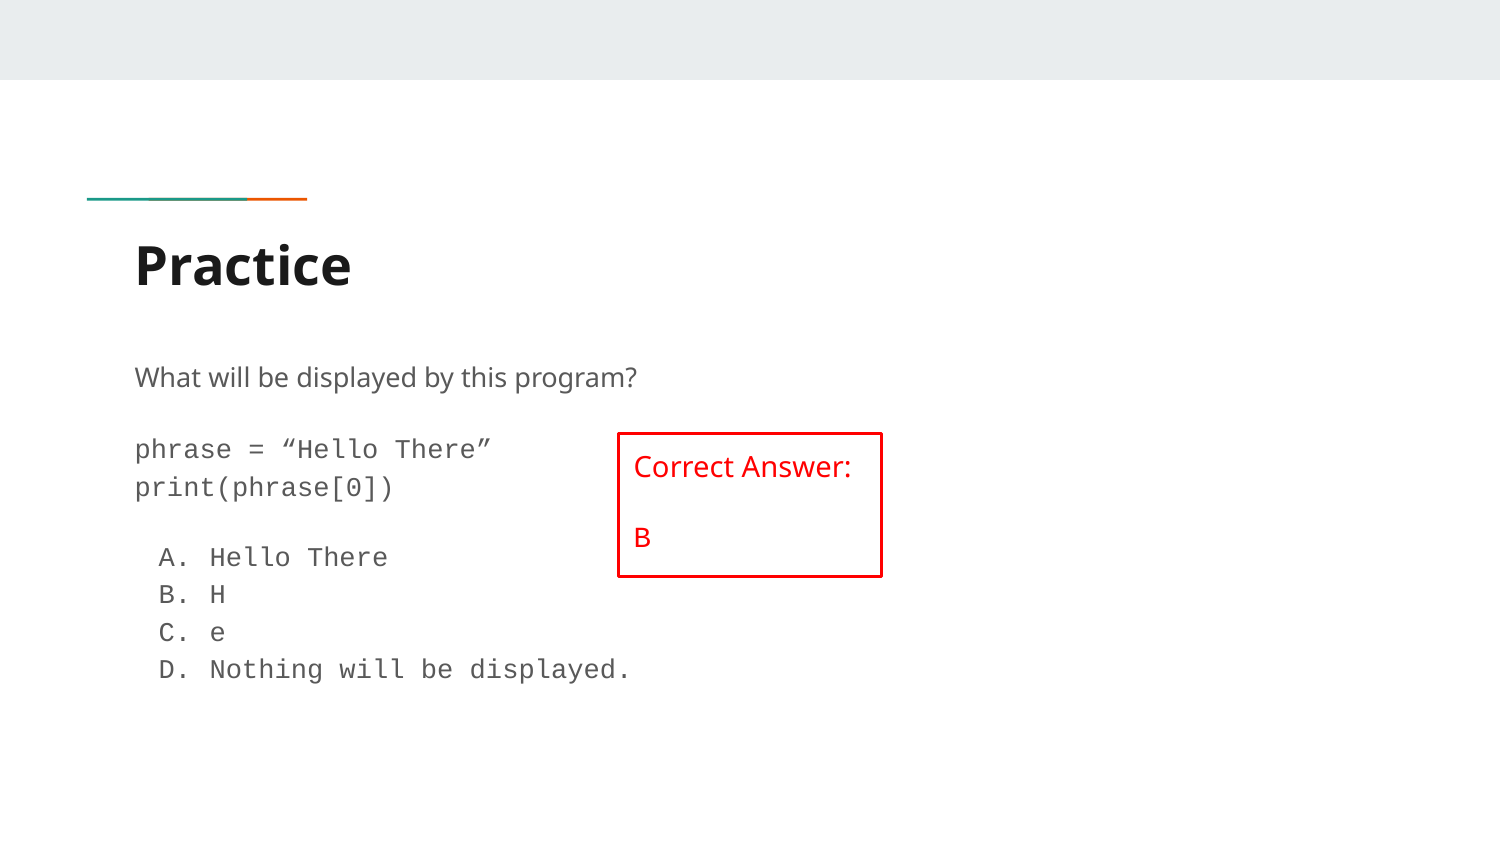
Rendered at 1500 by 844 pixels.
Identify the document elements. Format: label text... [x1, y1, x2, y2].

title Practice [119, 216, 1381, 305]
text_box Correct Answer: B [618, 433, 882, 577]
list What will be displayed by this program? phrase = “Hello There” print(phrase[0]) Hello There H e Nothing will be displayed. [119, 341, 1381, 712]
